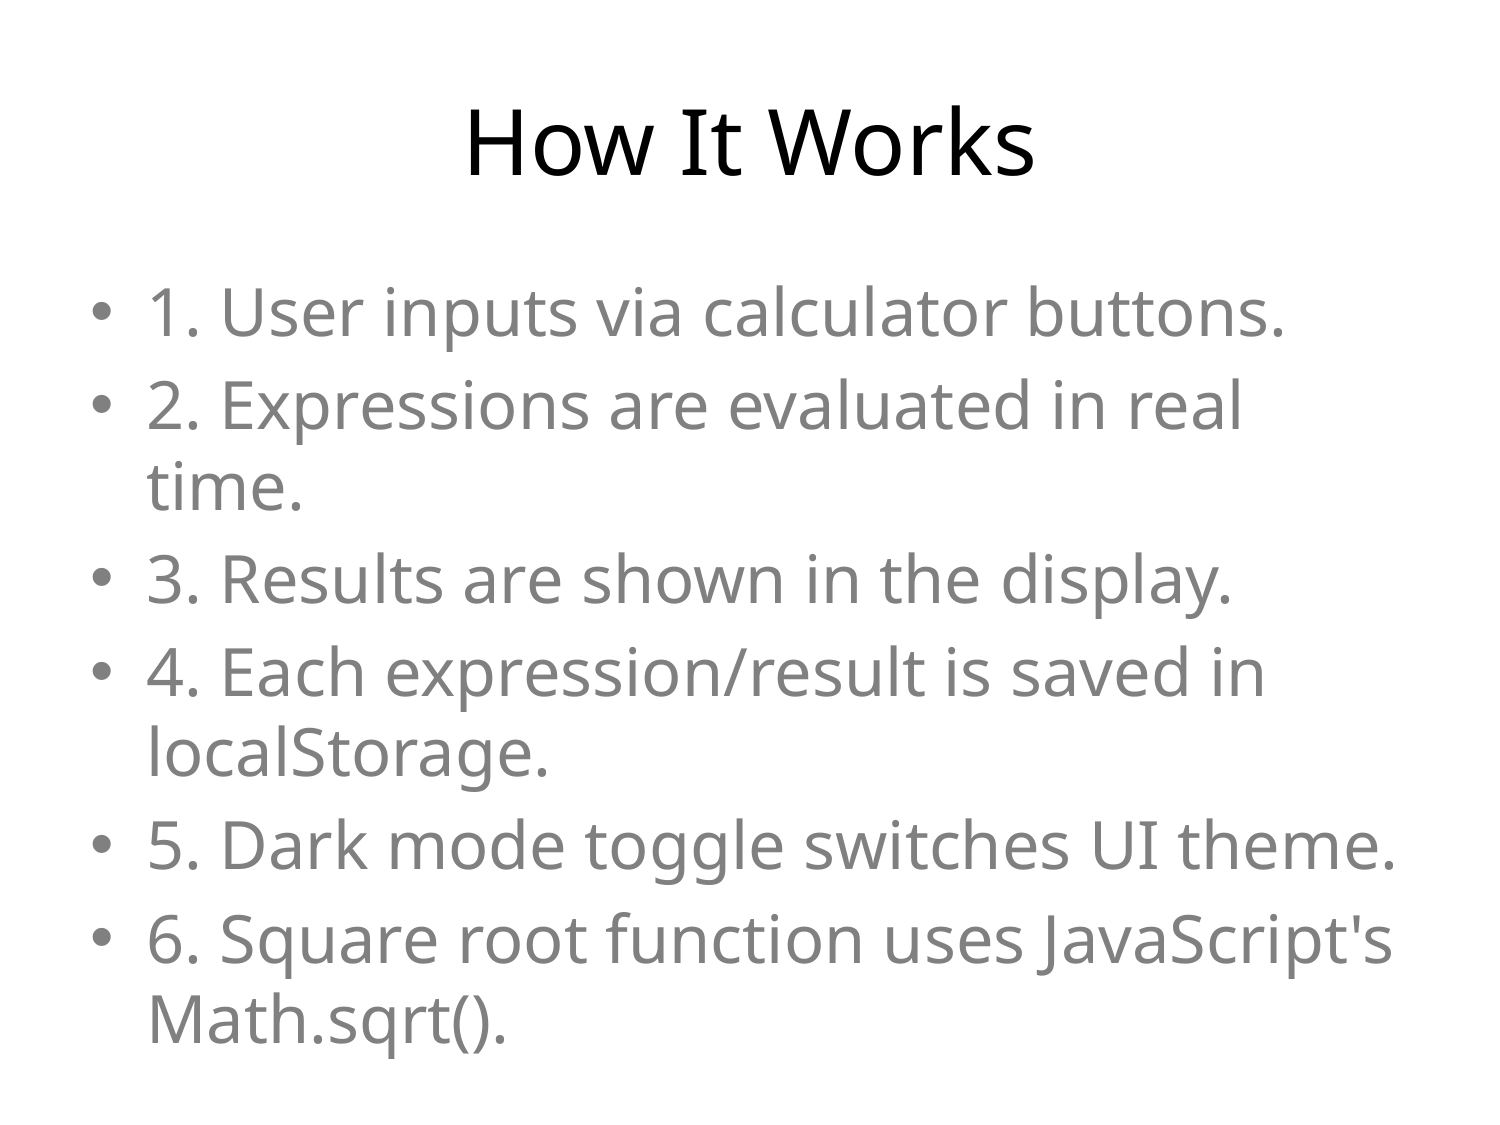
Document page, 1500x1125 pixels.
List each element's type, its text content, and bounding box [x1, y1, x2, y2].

title How It Works [75, 45, 1425, 233]
list 1. User inputs via calculator buttons. 2. Expressions are evaluated in real time. 3. Results are shown in the display. 4. Each expression/result is saved in localStorage. 5. Dark mode toggle switches UI theme. 6. Square root function uses JavaScript's Math.sqrt(). [75, 262, 1425, 1005]
